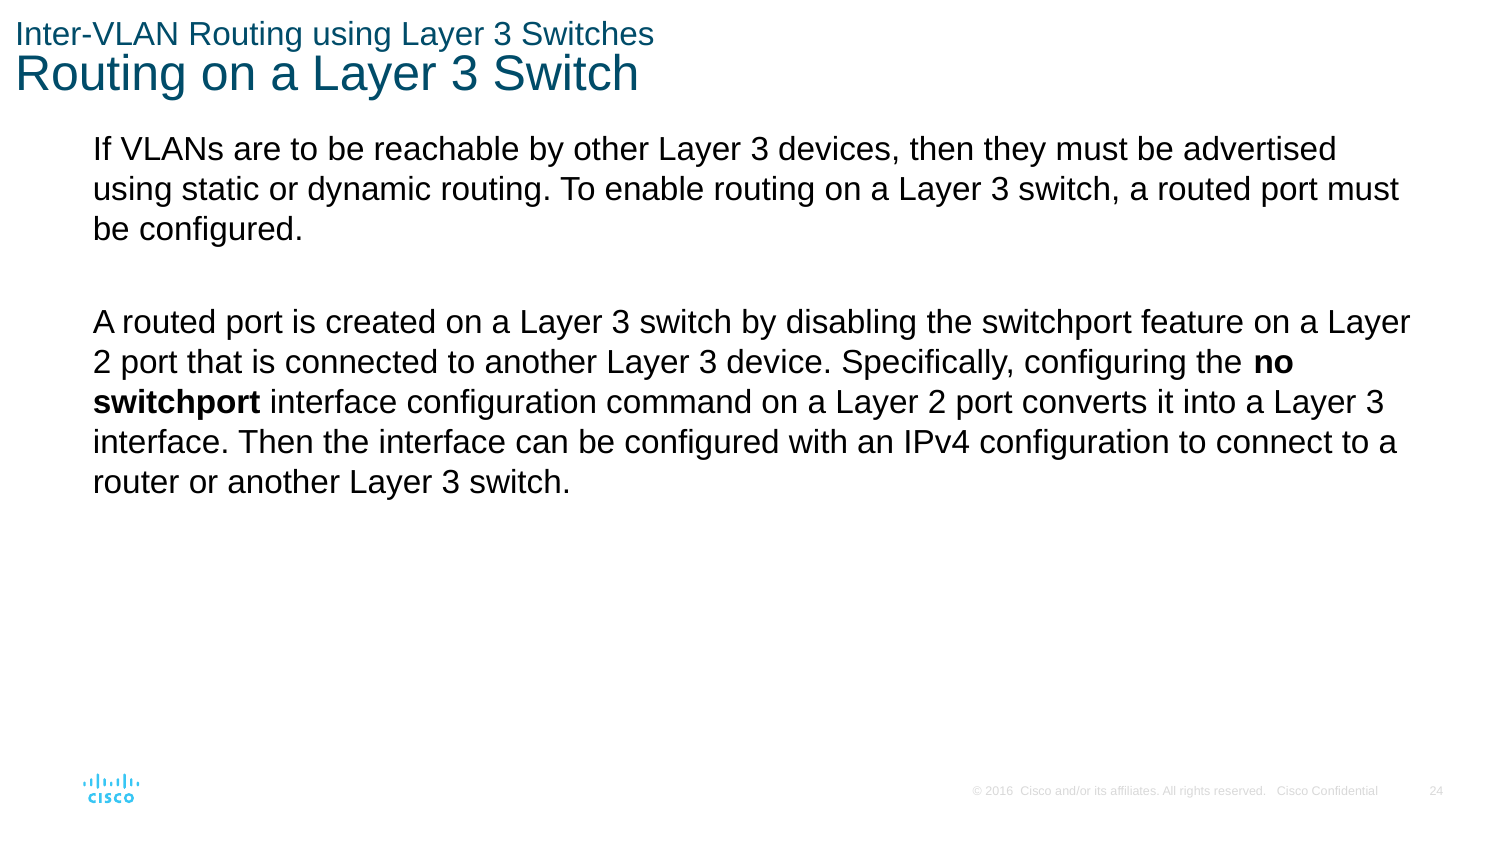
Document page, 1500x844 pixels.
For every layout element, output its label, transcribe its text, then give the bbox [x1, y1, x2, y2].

list If VLANs are to be reachable by other Layer 3 devices, then they must be advertised using static or dynamic routing. To enable routing on a Layer 3 switch, a routed port must be configured. A routed port is created on a Layer 3 switch by disabling the switchport feature on a Layer 2 port that is connected to another Layer 3 device. Specifically, configuring the no switchport interface configuration command on a Layer 2 port converts it into a Layer 3 interface. Then the interface can be configured with an IPv4 configuration to connect to a router or another Layer 3 switch. [77, 120, 1437, 726]
title Inter-VLAN Routing using Layer 3 Switches Routing on a Layer 3 Switch [0, 0, 1369, 121]
